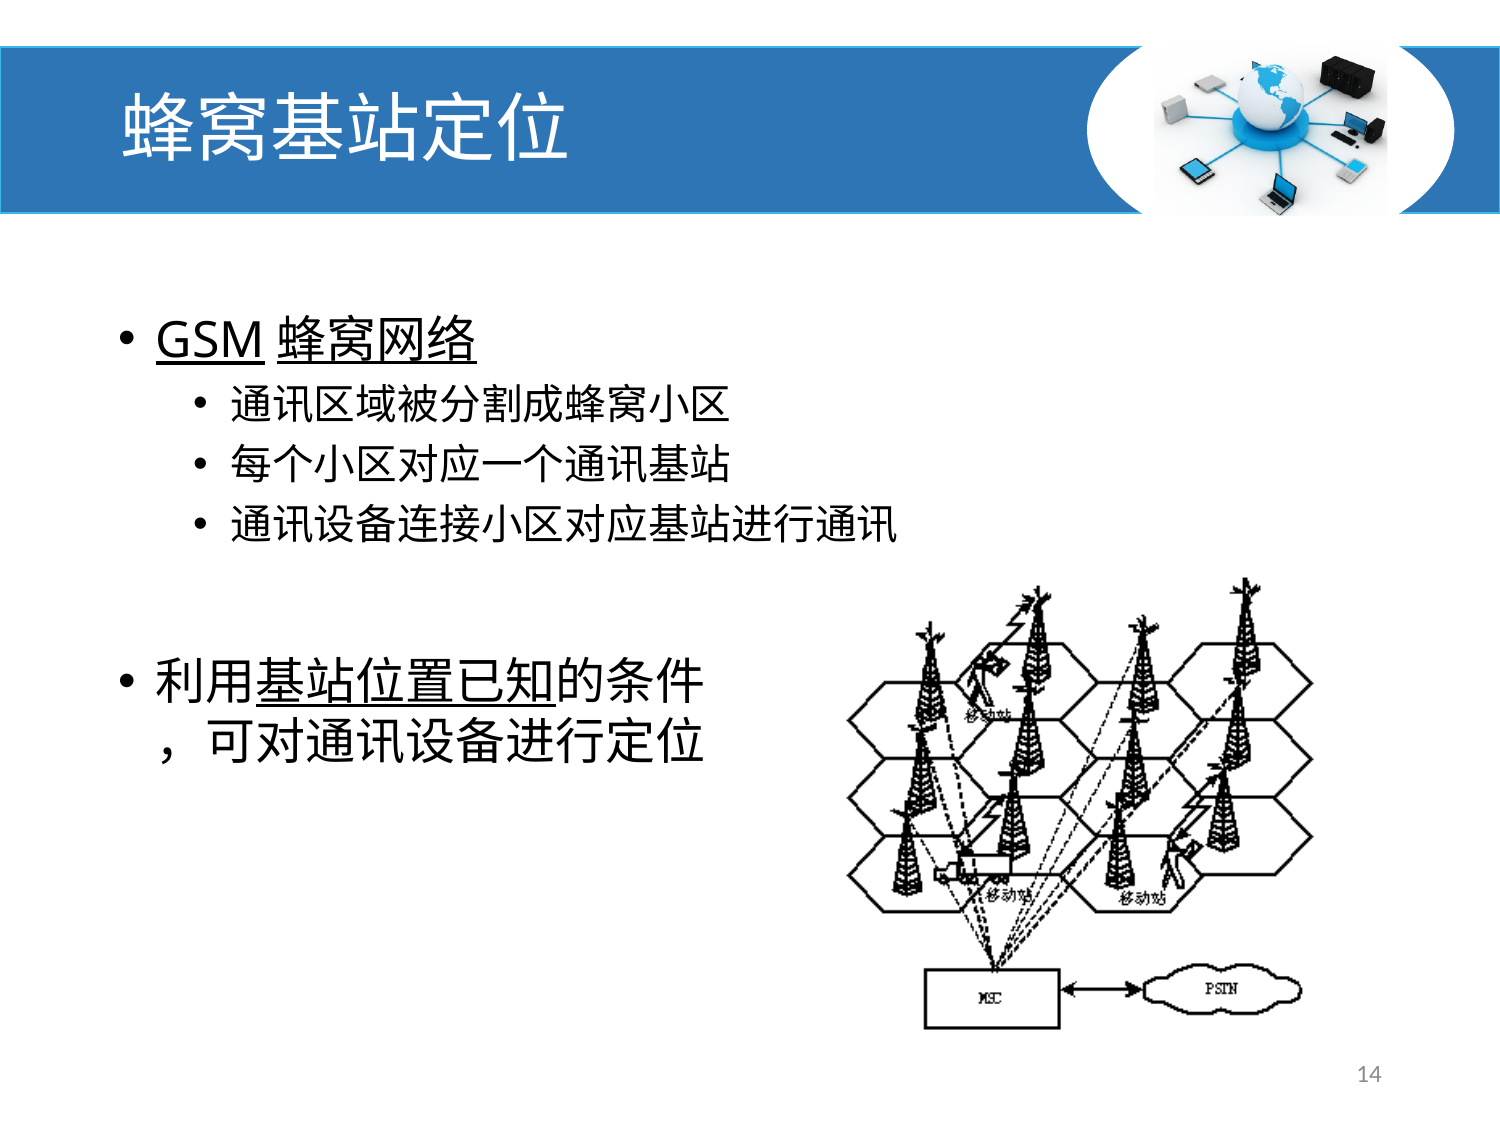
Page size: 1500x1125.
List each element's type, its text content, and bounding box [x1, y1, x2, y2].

title 蜂窝基站定位 [105, 50, 1060, 214]
picture [834, 565, 1317, 1034]
picture [1154, 46, 1388, 216]
slide_number 14 [1059, 1042, 1397, 1103]
list GSM蜂窝网络 通讯区域被分割成蜂窝小区 每个小区对应一个通讯基站 通讯设备连接小区对应基站进行通讯 利用基站位置已知的条件 ，可对通讯设备进行定位 [103, 299, 1397, 1014]
